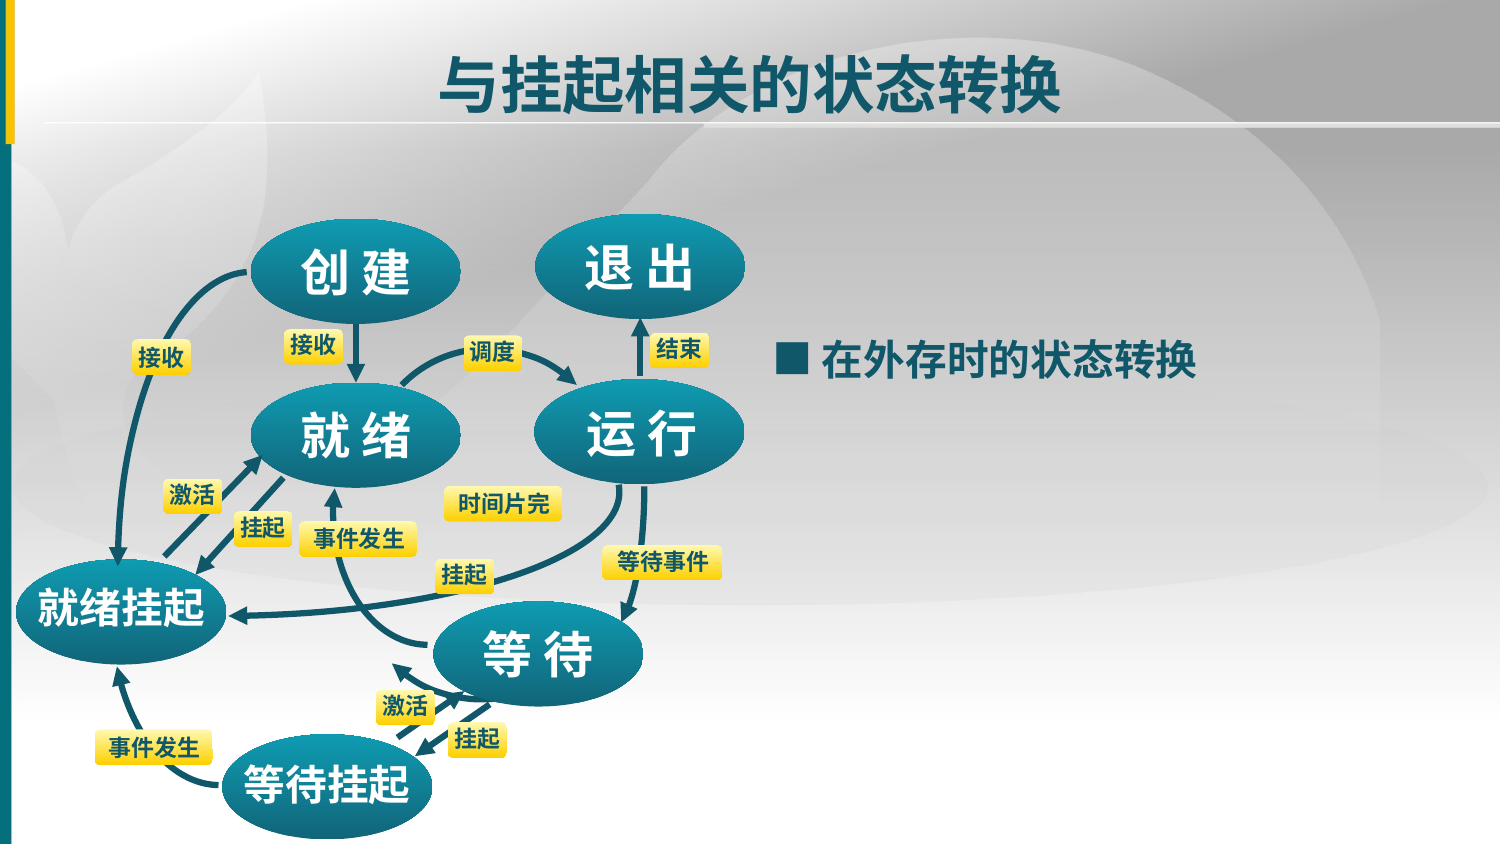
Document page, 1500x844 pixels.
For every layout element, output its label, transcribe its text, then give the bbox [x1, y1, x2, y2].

picture [0, 0, 1500, 844]
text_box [0, 213, 746, 844]
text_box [757, 316, 1287, 387]
text_box 与挂起相关的状态转换 [112, 14, 1388, 153]
